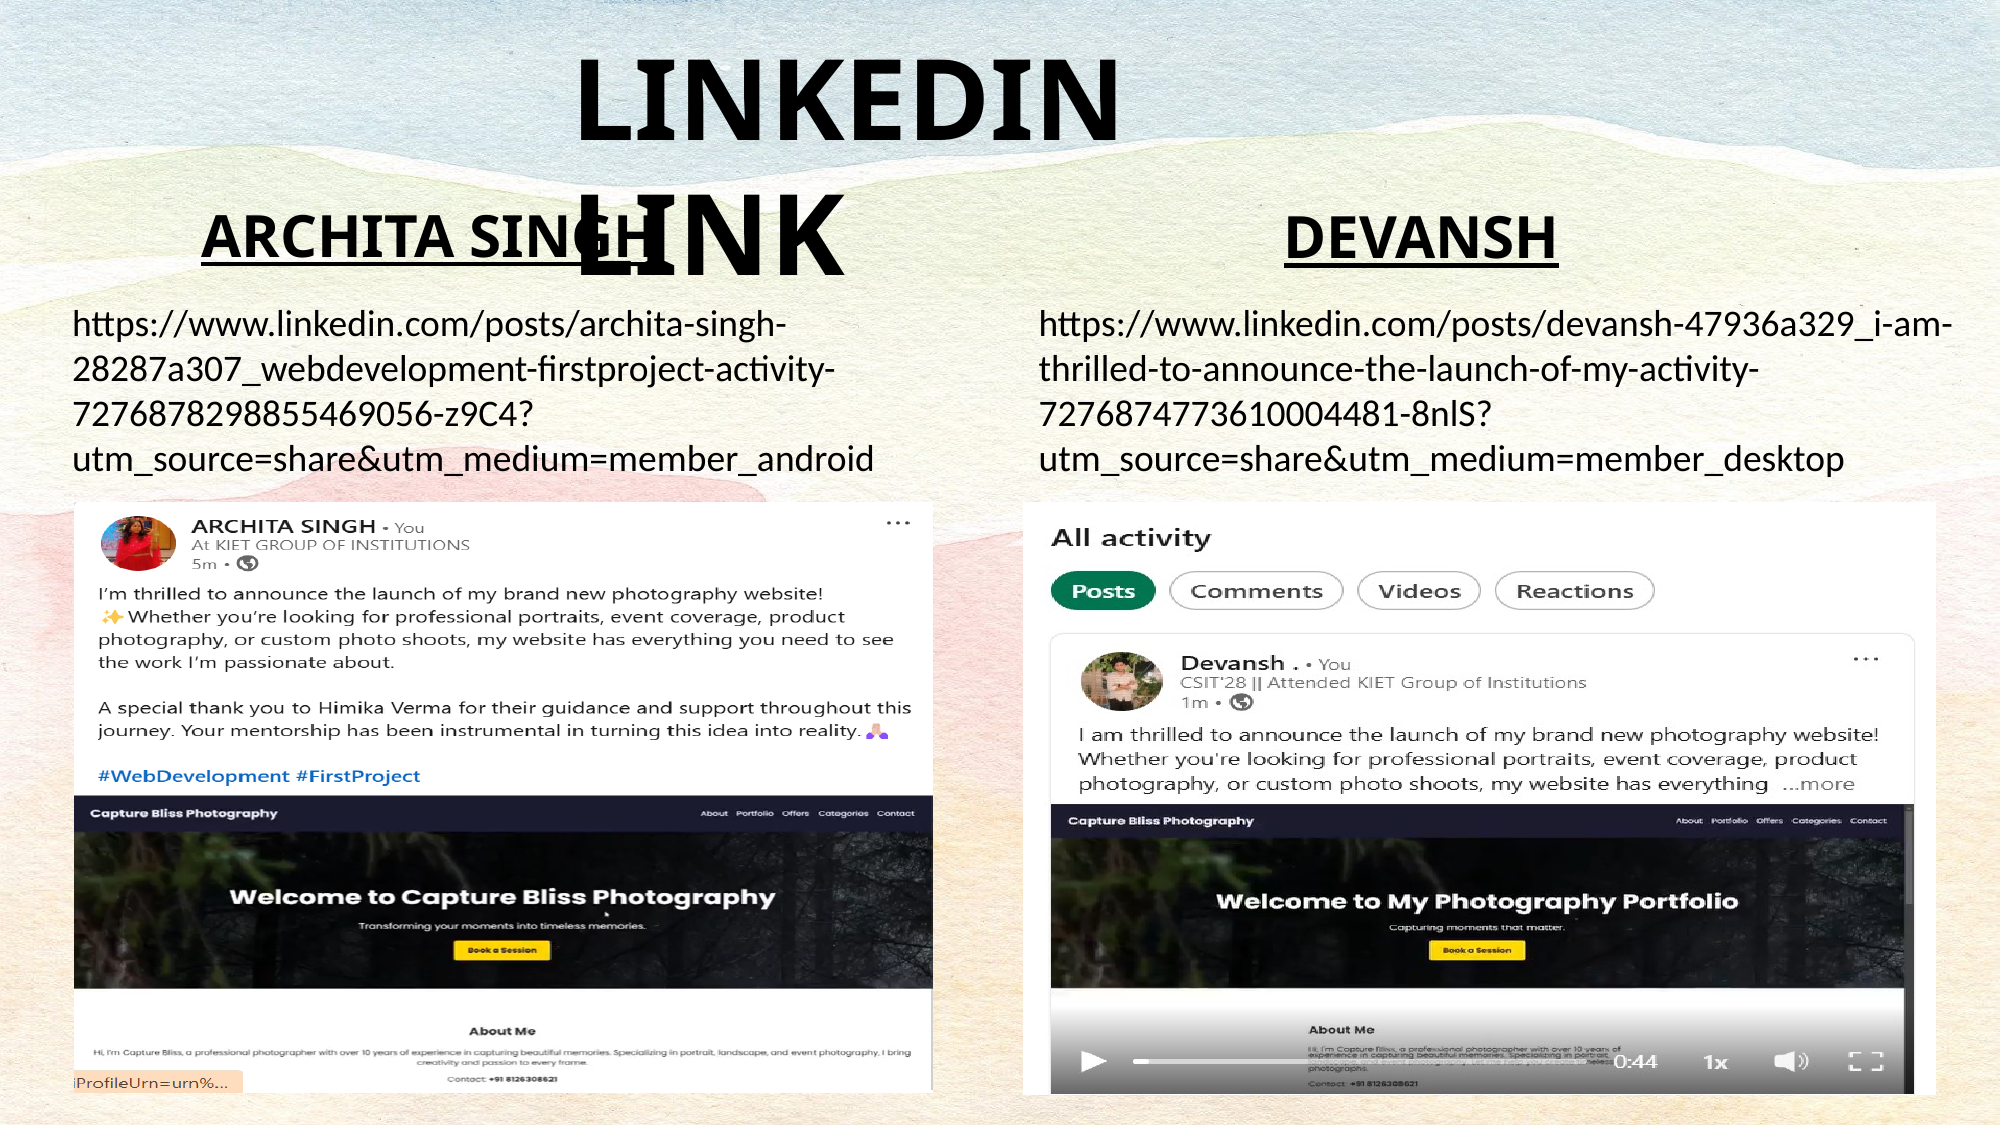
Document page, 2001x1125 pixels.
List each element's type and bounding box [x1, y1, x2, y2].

picture [74, 502, 933, 1093]
picture [1023, 501, 1936, 1095]
list [0, 0, 2000, 1125]
